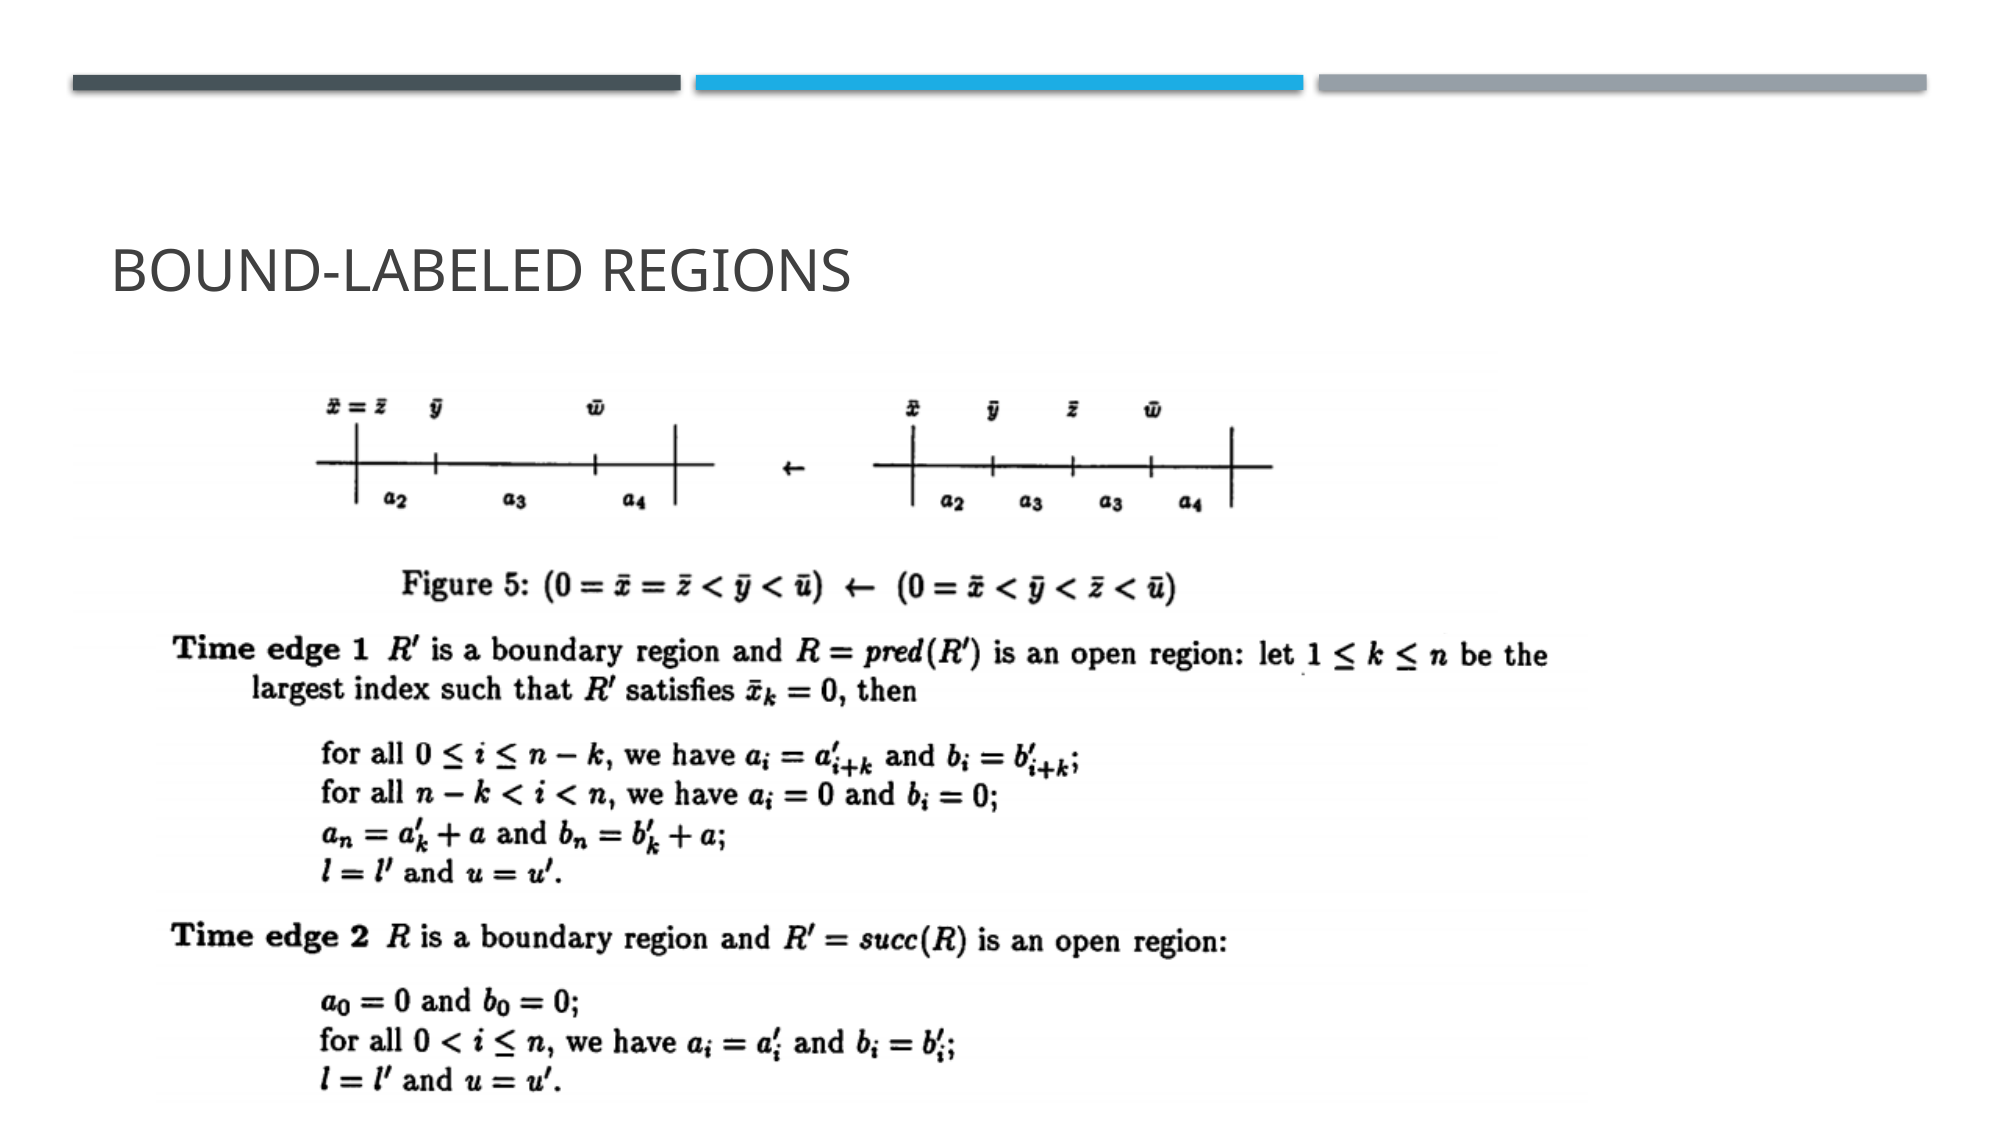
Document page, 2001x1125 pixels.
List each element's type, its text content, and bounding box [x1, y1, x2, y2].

title BOUND-labeled regions [95, 115, 1905, 311]
picture [72, 309, 1588, 1111]
